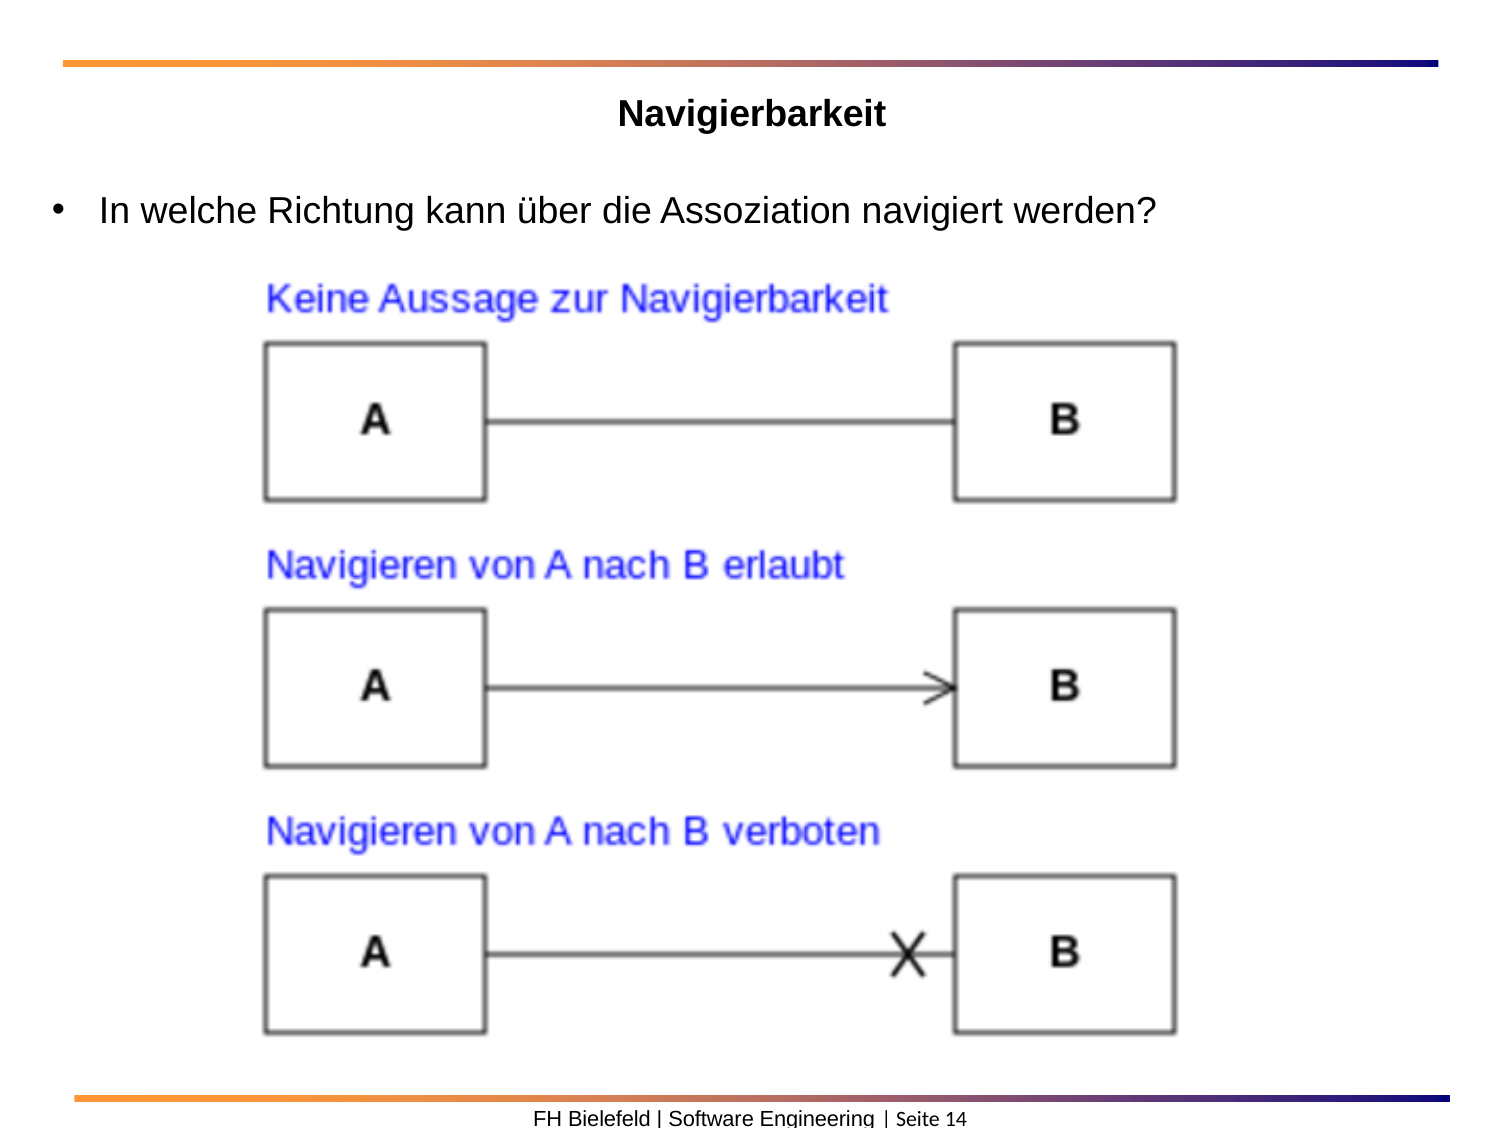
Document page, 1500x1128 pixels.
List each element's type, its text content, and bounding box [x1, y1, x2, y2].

picture [74, 1095, 1450, 1102]
picture [237, 270, 1201, 1076]
text_box Navigierbarkeit [12, 88, 1500, 134]
picture [62, 60, 1439, 67]
text_box In welche Richtung kann über die Assoziation navigiert werden? [50, 186, 1471, 232]
